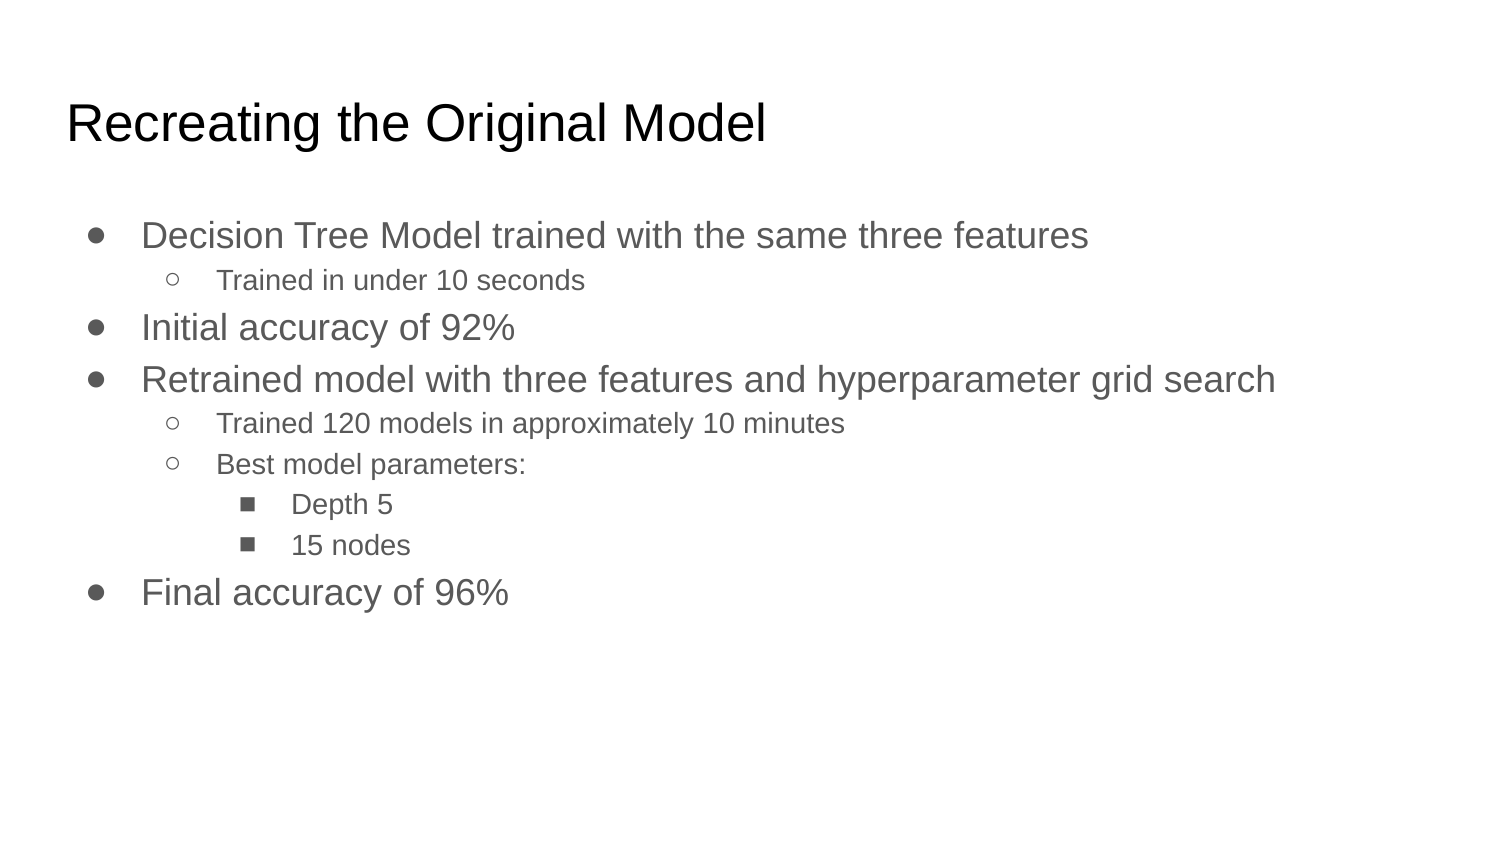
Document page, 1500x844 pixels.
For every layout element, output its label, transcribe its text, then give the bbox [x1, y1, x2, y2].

title Recreating the Original Model [51, 72, 1449, 167]
list Decision Tree Model trained with the same three features Trained in under 10 seconds Initial accuracy of 92% Retrained model with three features and hyperparameter grid search Trained 120 models in approximately 10 minutes Best model parameters: Depth 5 15 nodes Final accuracy of 96% [51, 189, 1449, 750]
